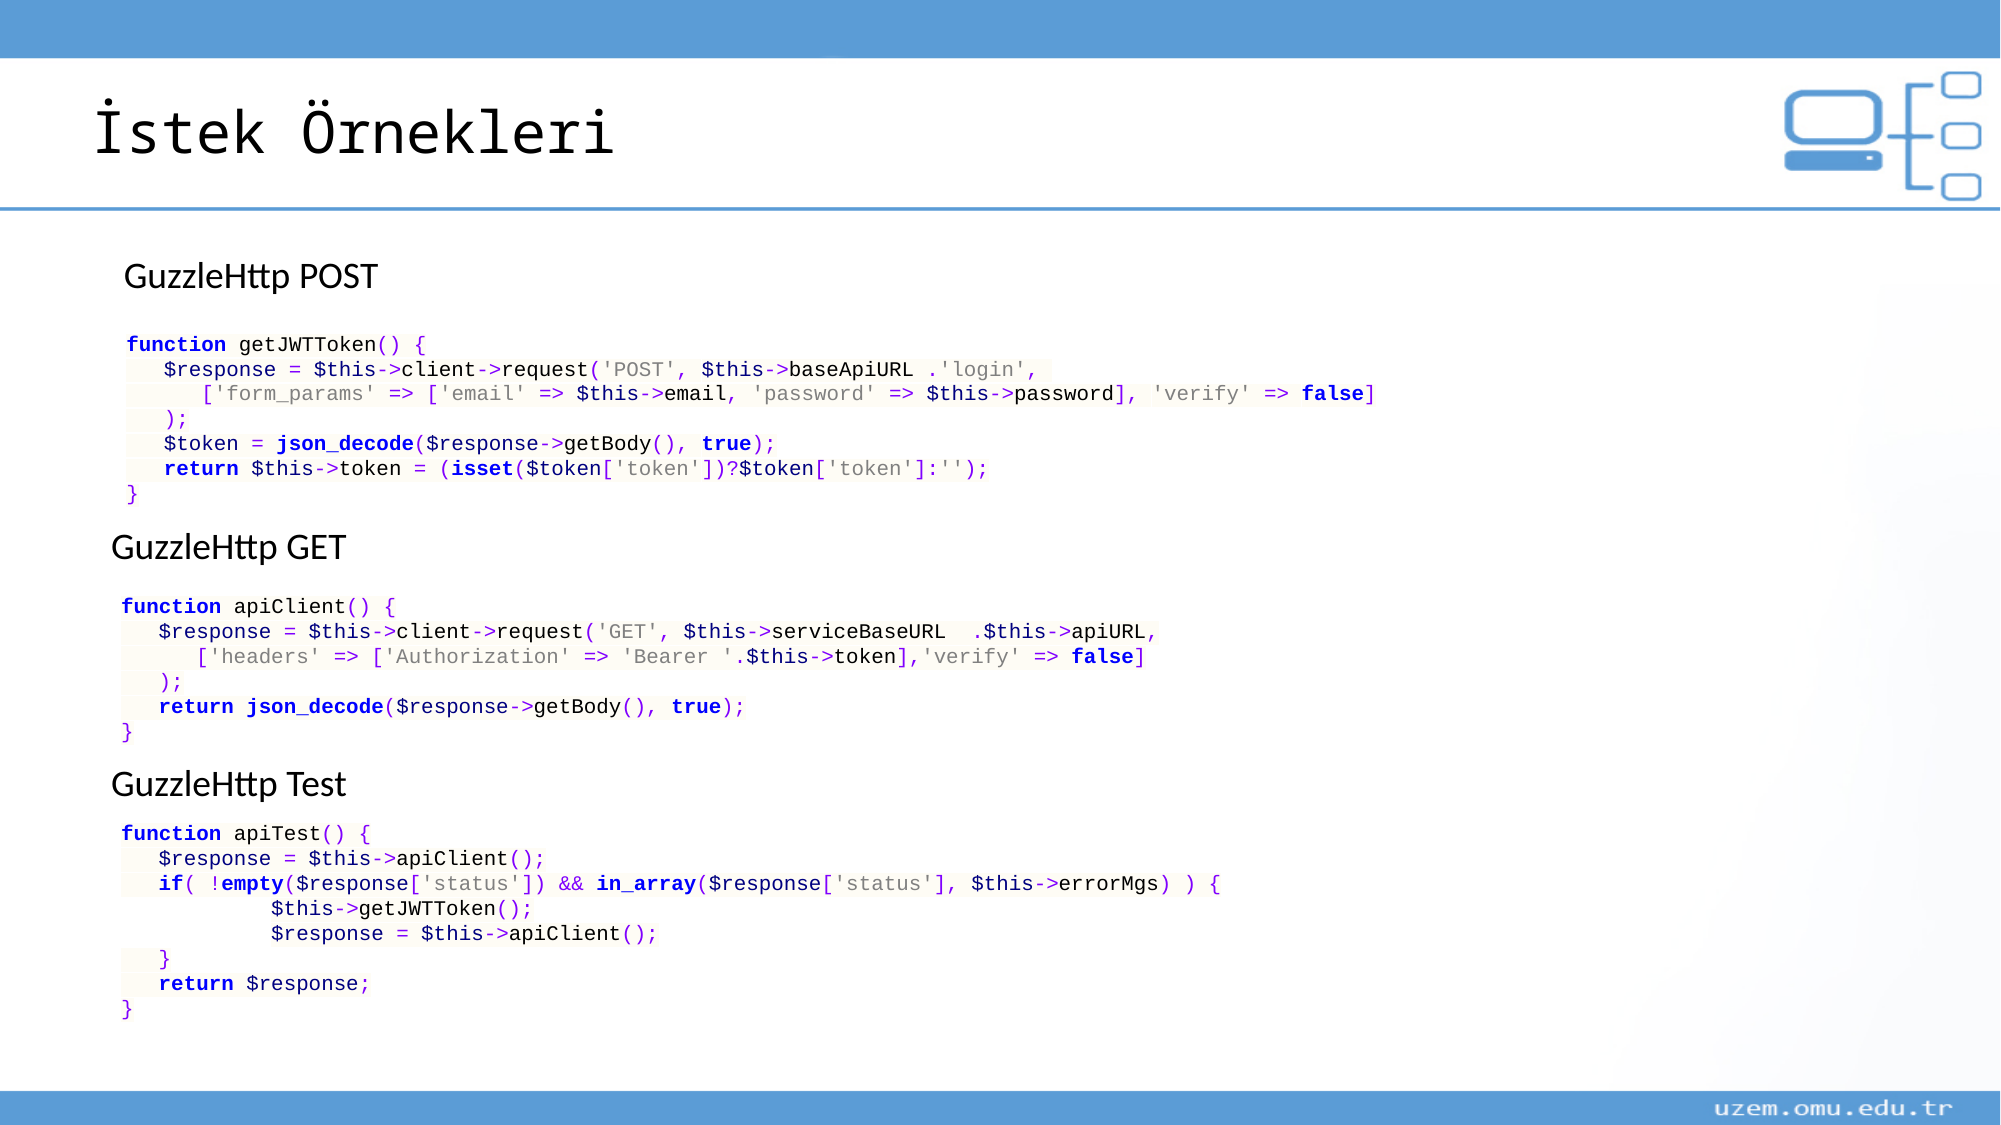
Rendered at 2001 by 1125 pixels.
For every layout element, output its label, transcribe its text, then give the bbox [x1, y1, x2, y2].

text_box function apiTest() { $response = $this->apiClient(); if( !empty($response['status']) && in_array($response['status'], $this->errorMgs) ) { $this->getJWTToken(); $response = $this->apiClient(); } return $response; } [106, 812, 1615, 1027]
text_box İstek Örnekleri [76, 87, 632, 173]
text_box function apiClient() { $response = $this->client->request('GET', $this->serviceBaseURL .$this->apiURL, ['headers' => ['Authorization' => 'Bearer '.$this->token],'verify' => false] ); return json_decode($response->getBody(), true); } [106, 585, 1530, 750]
text_box GuzzleHttp POST [108, 243, 720, 304]
text_box function getJWTToken() { $response = $this->client->request('POST', $this->baseApiURL .'login', ['form_params' => ['email' => $this->email, 'password' => $this->password], 'verify' => false] ); $token = json_decode($response->getBody(), true); return $this->token = (isset($token['token'])?$token['token']:''); } [111, 322, 1576, 513]
picture [0, 0, 2001, 1125]
text_box GuzzleHttp GET [96, 514, 707, 575]
text_box GuzzleHttp Test [96, 751, 707, 812]
